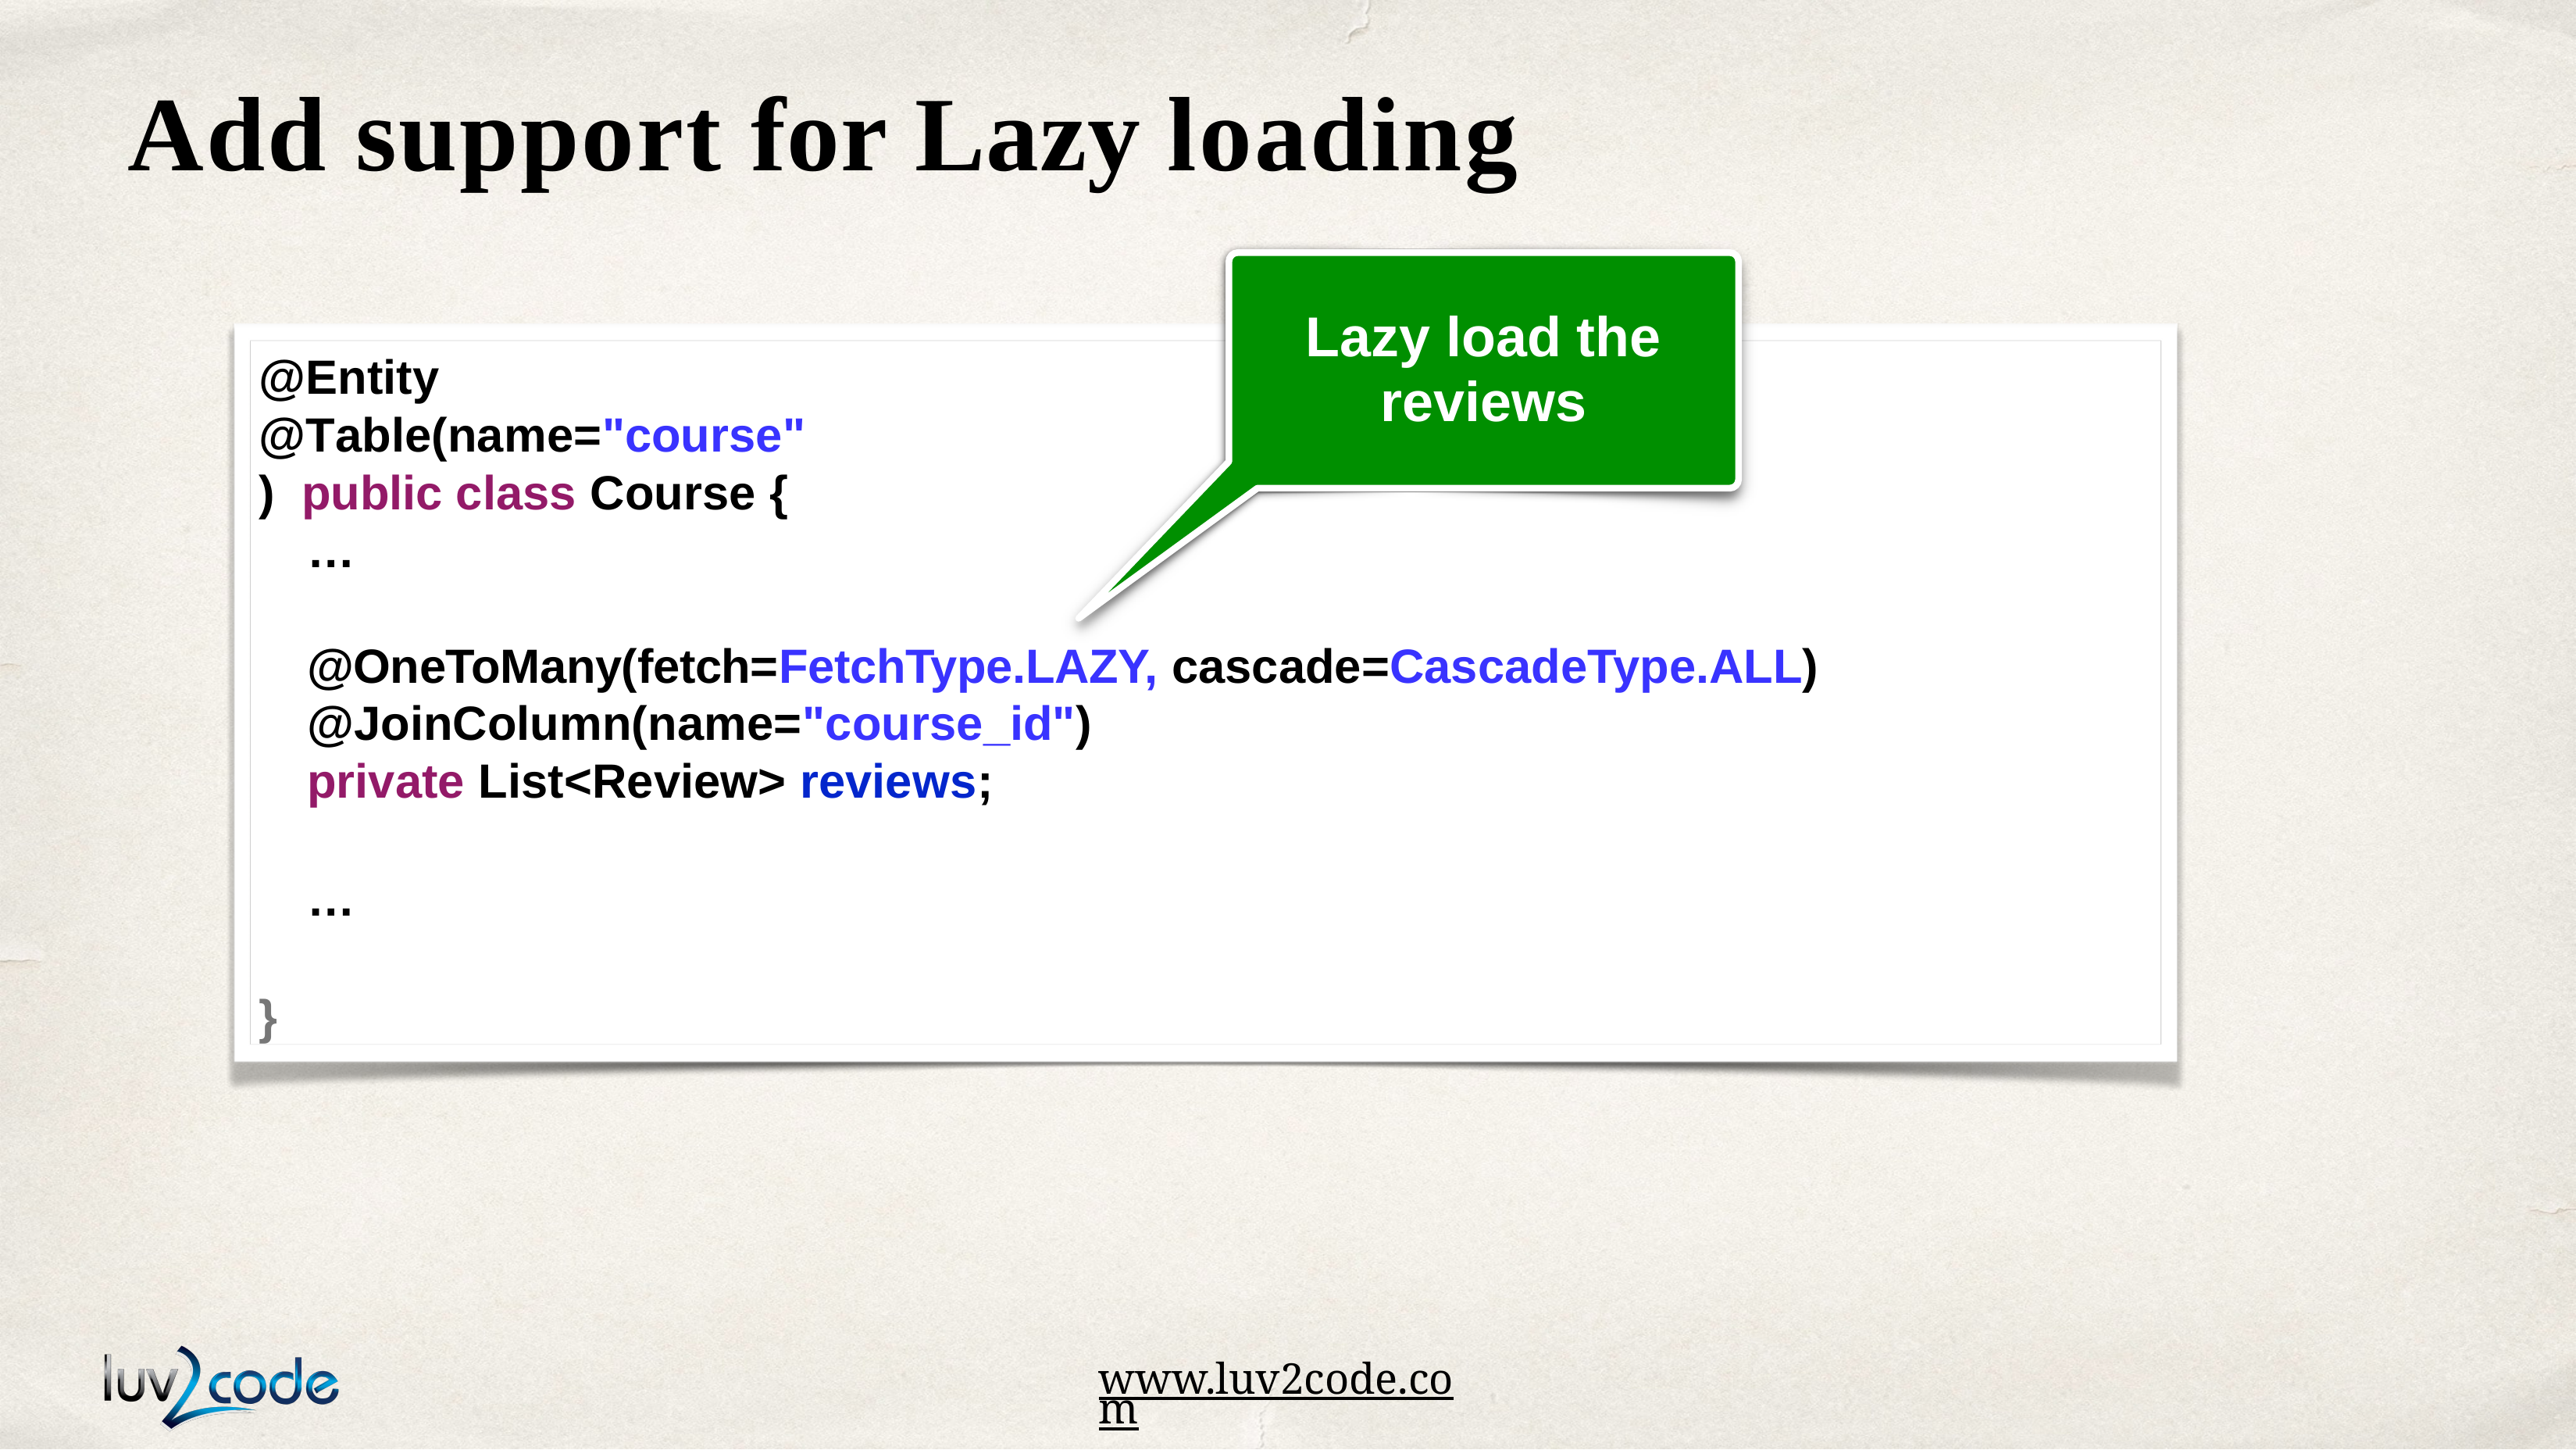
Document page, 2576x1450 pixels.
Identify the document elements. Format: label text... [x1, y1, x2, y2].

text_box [227, 323, 2186, 1094]
picture [0, 0, 2576, 1449]
text_box www.luv2code.com [1097, 1363, 1479, 1410]
title Add support for Lazy loading [126, 62, 1520, 307]
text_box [1022, 84, 1796, 788]
